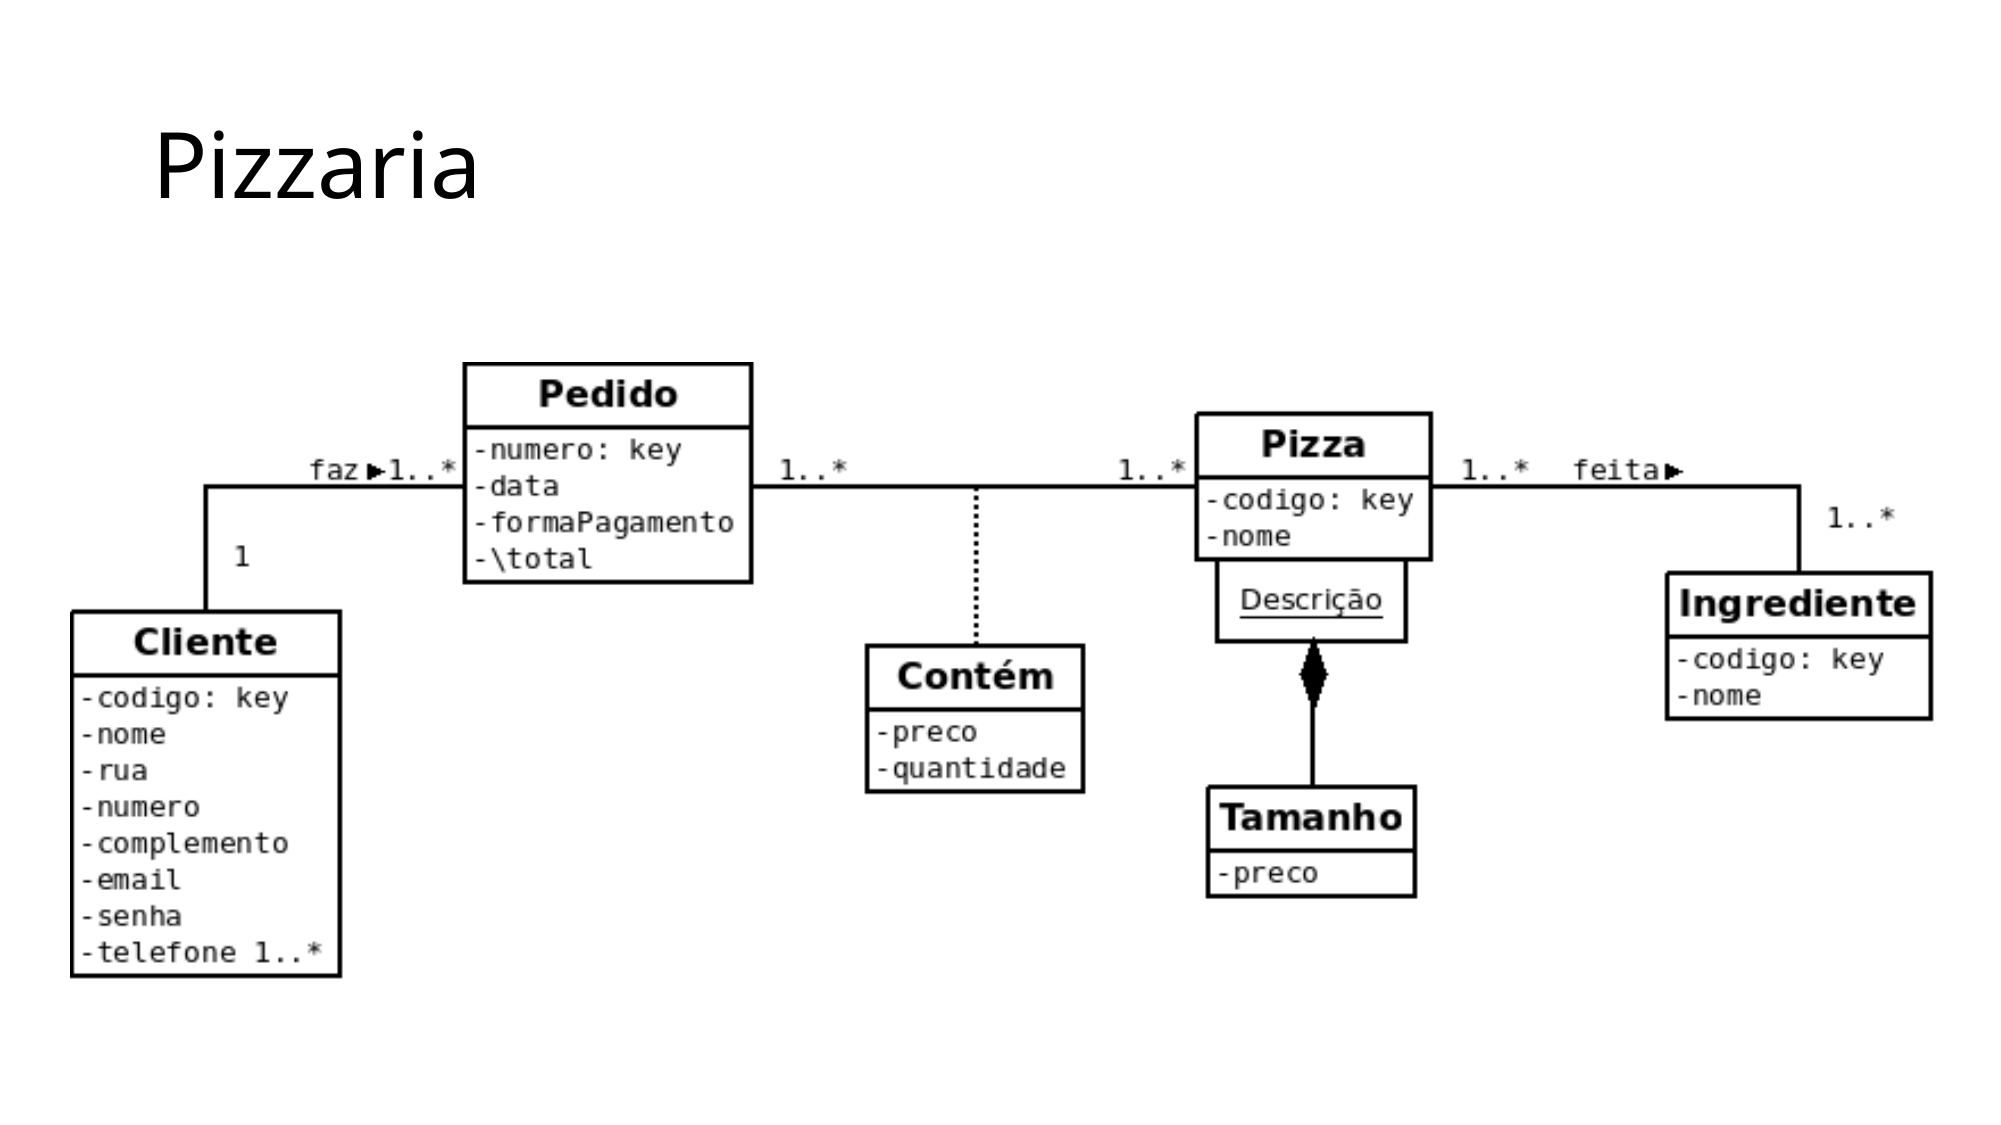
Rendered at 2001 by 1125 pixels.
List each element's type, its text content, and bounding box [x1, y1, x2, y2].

picture [70, 362, 1936, 981]
text_box Pizzaria [137, 59, 1863, 278]
